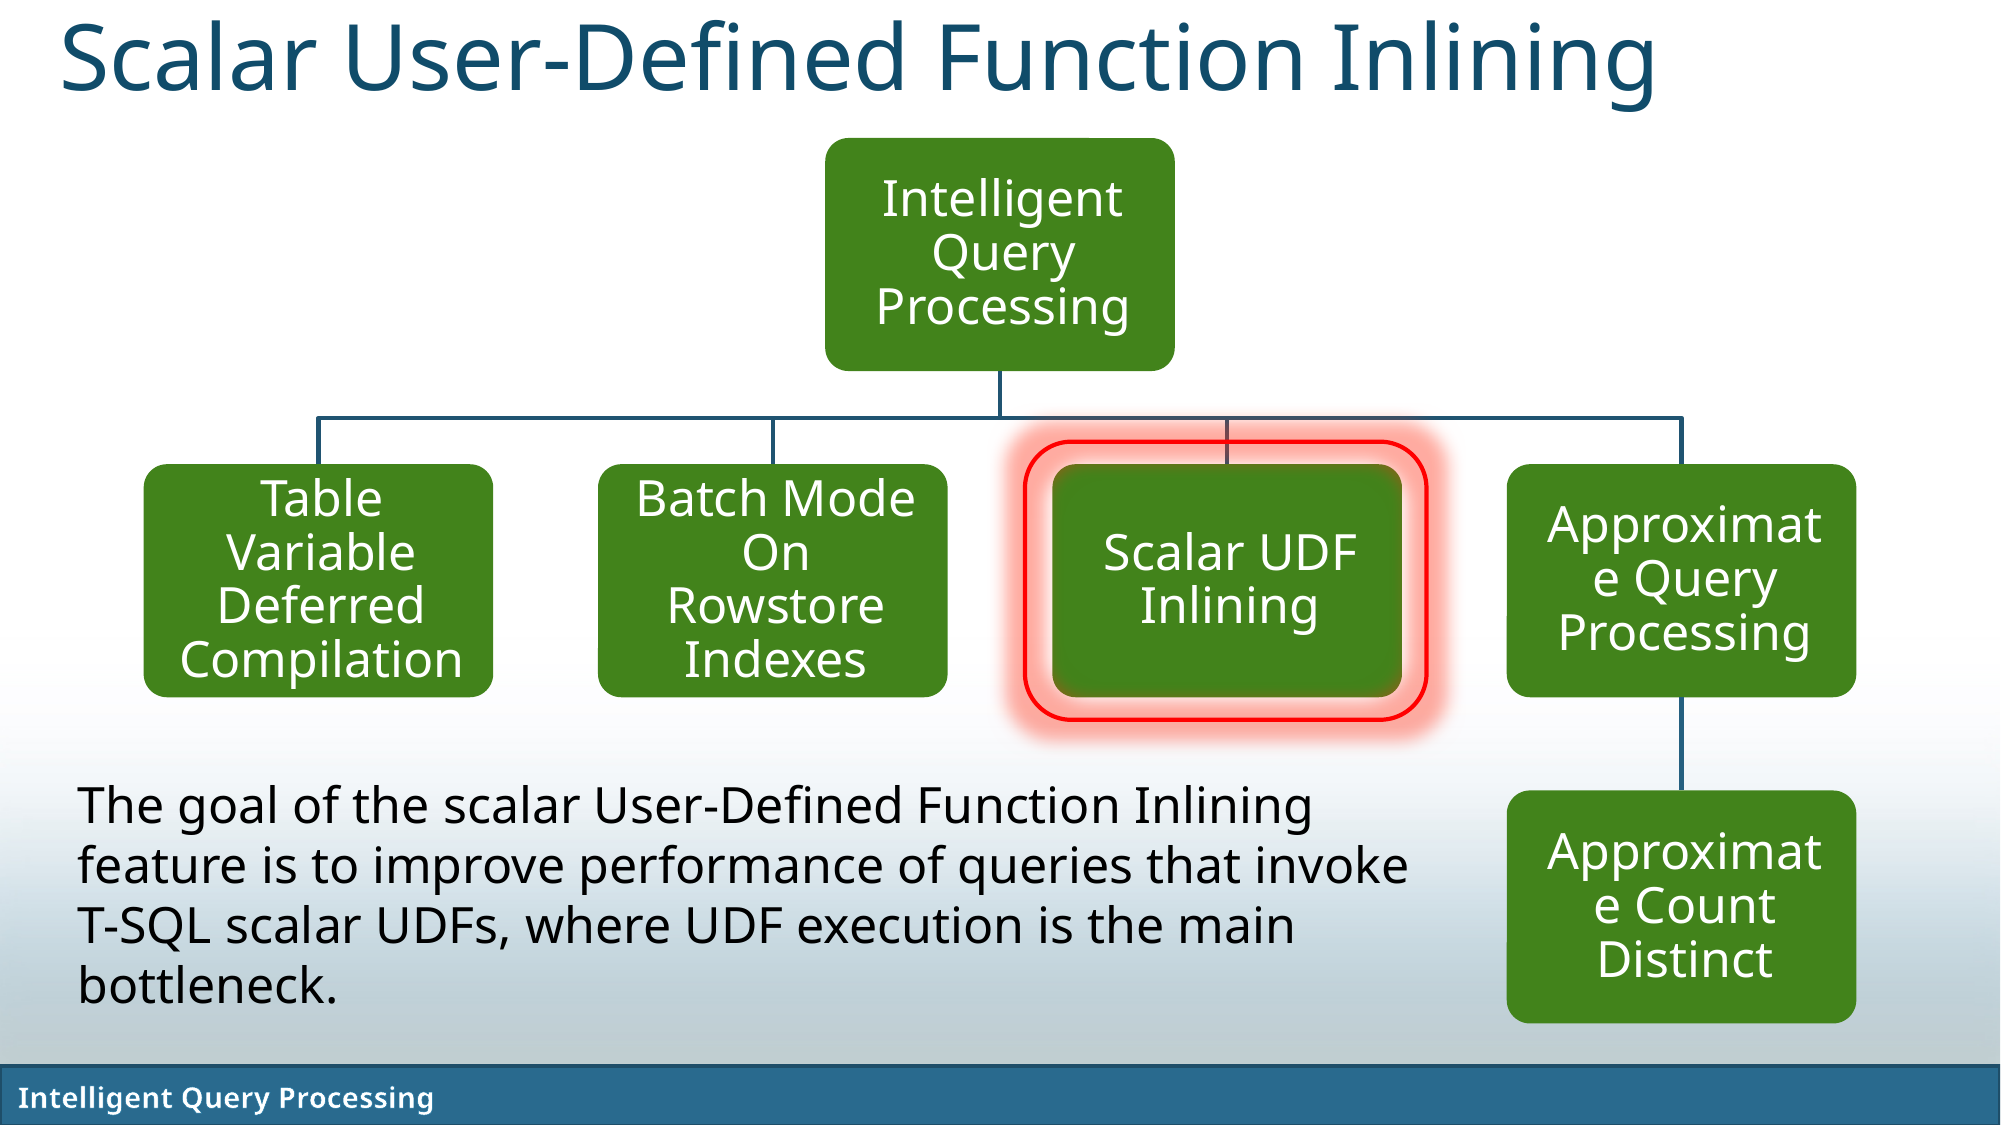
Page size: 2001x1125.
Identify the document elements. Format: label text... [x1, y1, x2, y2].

picture [0, 0, 2001, 1064]
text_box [21, 137, 1979, 1025]
title Scalar User-Defined Function Inlining [44, 28, 1845, 135]
